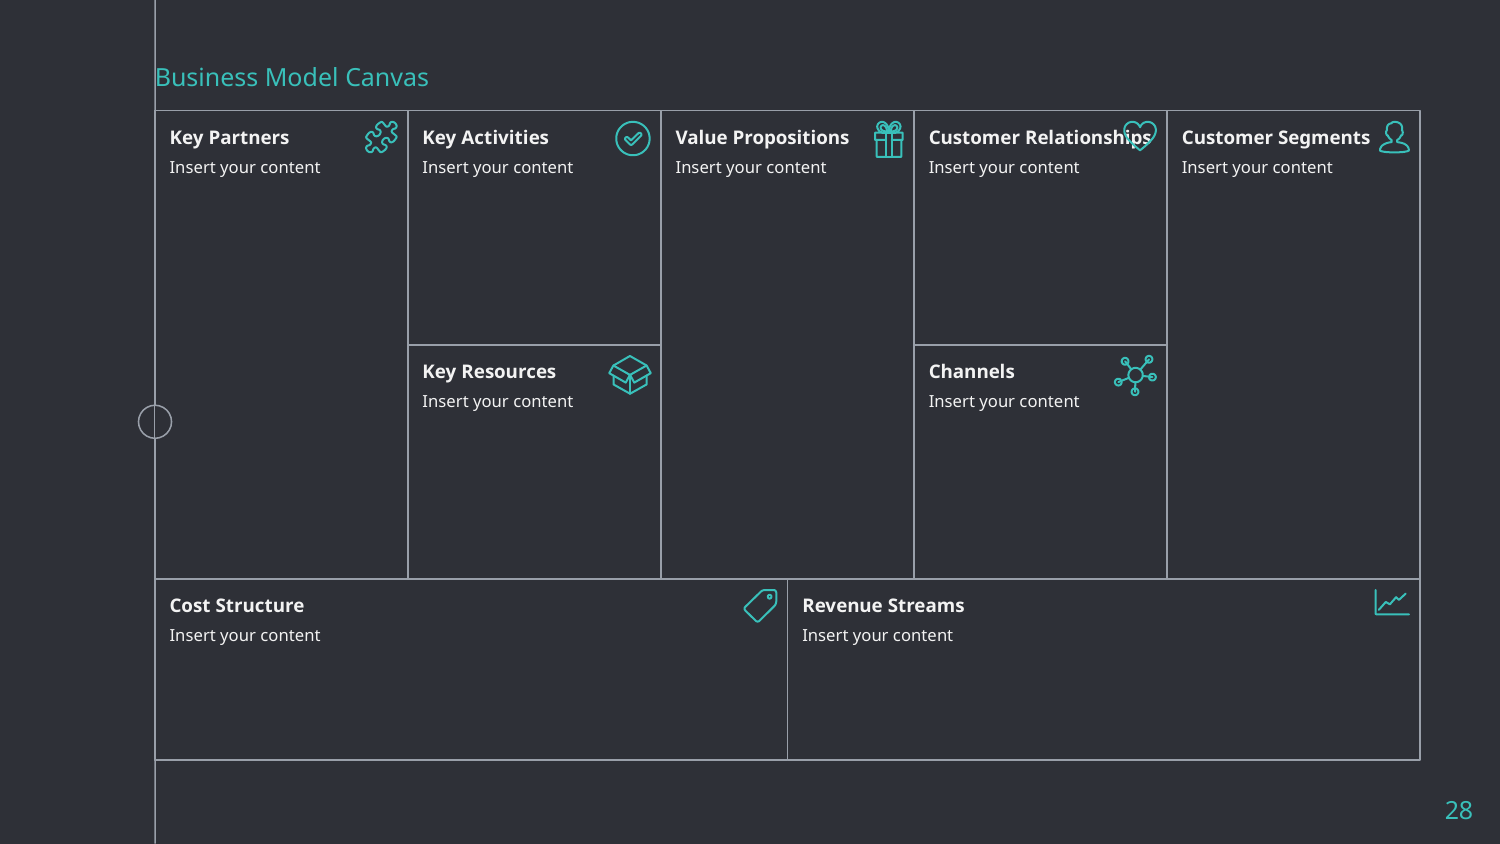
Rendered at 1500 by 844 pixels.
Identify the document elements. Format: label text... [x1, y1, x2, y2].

text_box Customer Relationships Insert your content [914, 110, 1167, 344]
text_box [1114, 355, 1157, 396]
text_box Key Activities Insert your content [408, 110, 660, 344]
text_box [1375, 589, 1410, 615]
text_box Customer Segments Insert your content [1167, 110, 1421, 578]
text_box Key Resources Insert your content [408, 344, 660, 578]
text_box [874, 121, 903, 158]
text_box Revenue Streams Insert your content [787, 578, 1421, 761]
text_box Key Partners Insert your content [154, 110, 408, 578]
slide_number 28 [1398, 779, 1489, 832]
text_box Value Propositions Insert your content [660, 110, 914, 578]
text_box Channels Insert your content [914, 344, 1167, 578]
text_box Cost Structure Insert your content [154, 578, 787, 761]
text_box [609, 355, 652, 395]
title Business Model Canvas [154, 42, 1421, 110]
